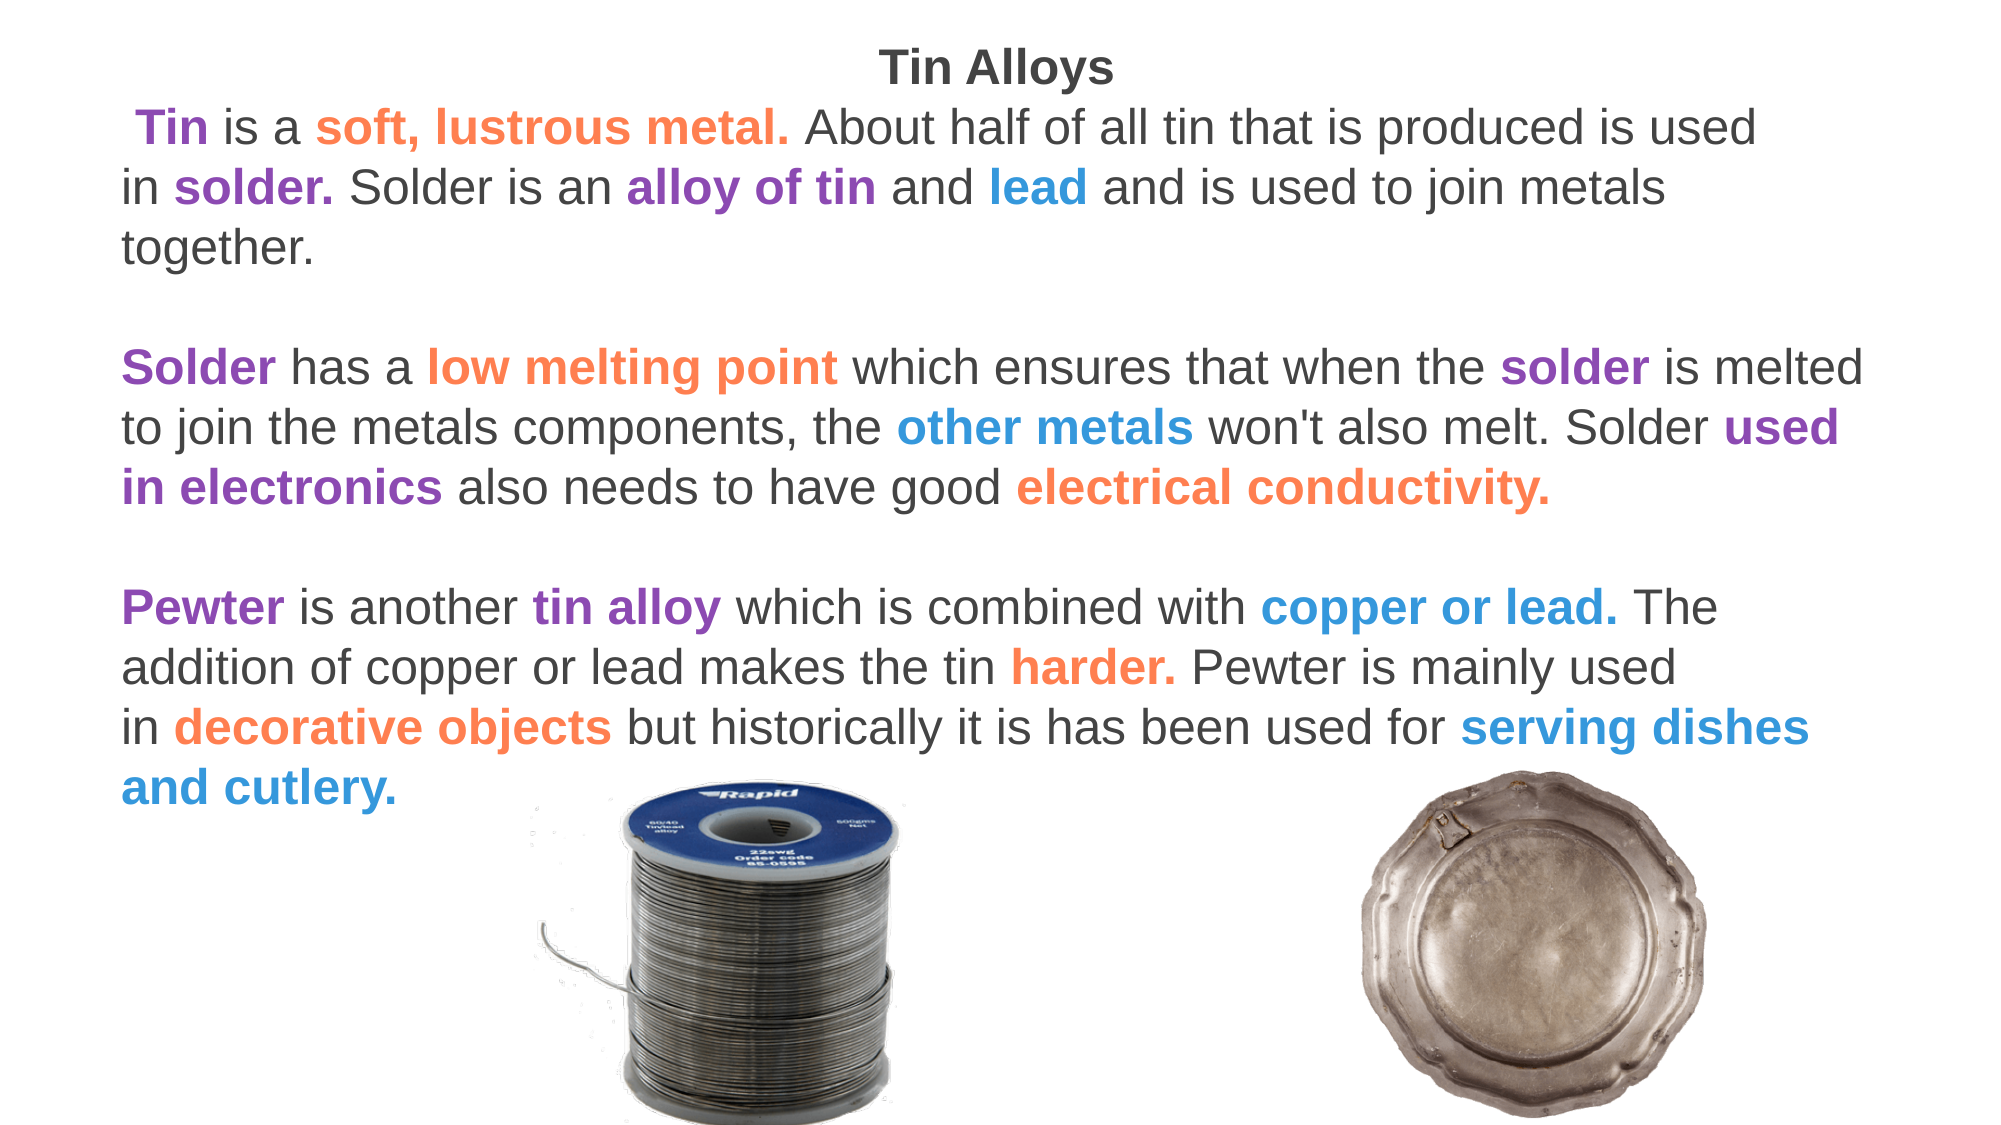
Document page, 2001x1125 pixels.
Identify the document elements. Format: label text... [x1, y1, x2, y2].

picture [527, 764, 914, 1125]
text_box Tin Alloys Tin is a soft, lustrous metal. About half of all tin that is produced is used in solder. Solder is an alloy of tin and lead and is used to join metals together. Solder has a low melting point which ensures that when the solder is melted to join the metals components, the other metals won't also melt. Solder used in electronics also needs to have good electrical conductivity. Pewter is another tin alloy which is combined with copper or lead. The addition of copper or lead makes the tin harder. Pewter is mainly used in decorative objects but historically it is has been used for serving dishes and cutlery. [106, 26, 1888, 822]
picture [1352, 764, 1713, 1125]
